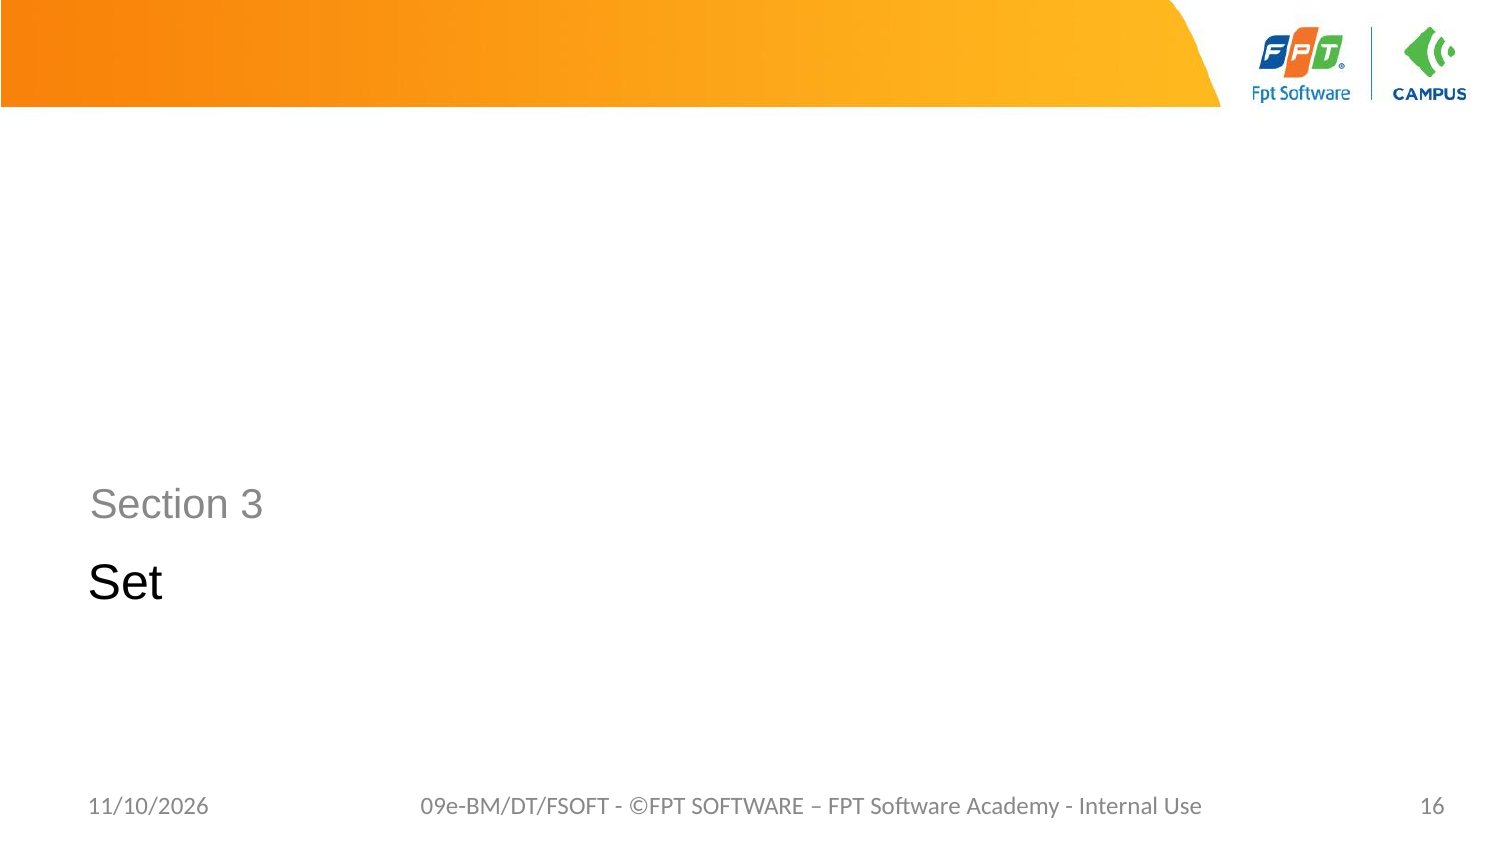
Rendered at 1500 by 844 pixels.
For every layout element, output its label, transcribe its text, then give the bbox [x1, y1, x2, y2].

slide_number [72, 782, 270, 827]
slide_number 16 [1350, 782, 1461, 827]
footer 09e-BM/DT/FSOFT - ©FPT SOFTWARE – FPT Software Academy - Internal Use [289, 782, 1335, 827]
list Section 3 [67, 357, 1461, 543]
picture [1, 0, 1499, 844]
title Set [72, 543, 1461, 710]
